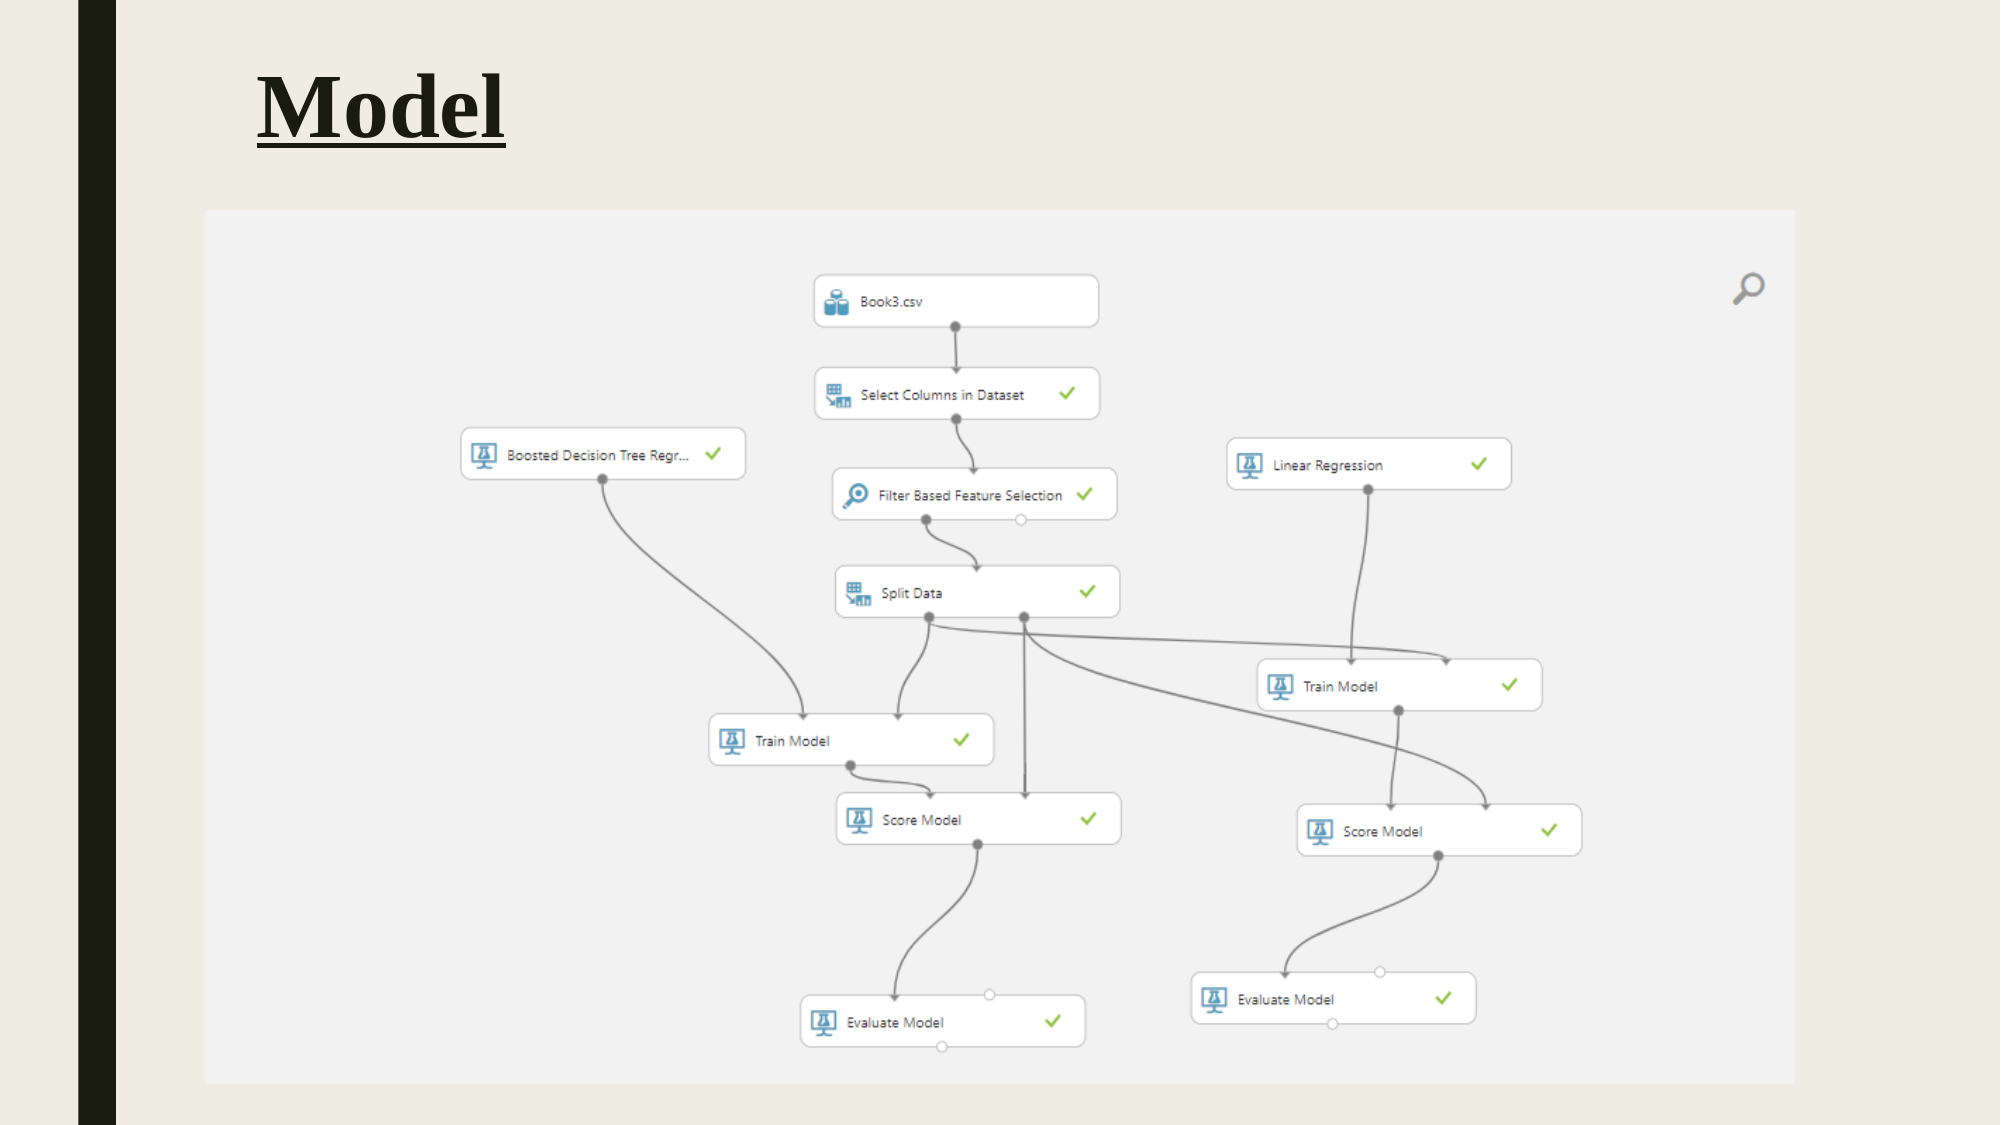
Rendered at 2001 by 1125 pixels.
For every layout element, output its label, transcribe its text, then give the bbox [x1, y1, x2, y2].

title Model [241, 52, 1788, 210]
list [205, 210, 1795, 1084]
